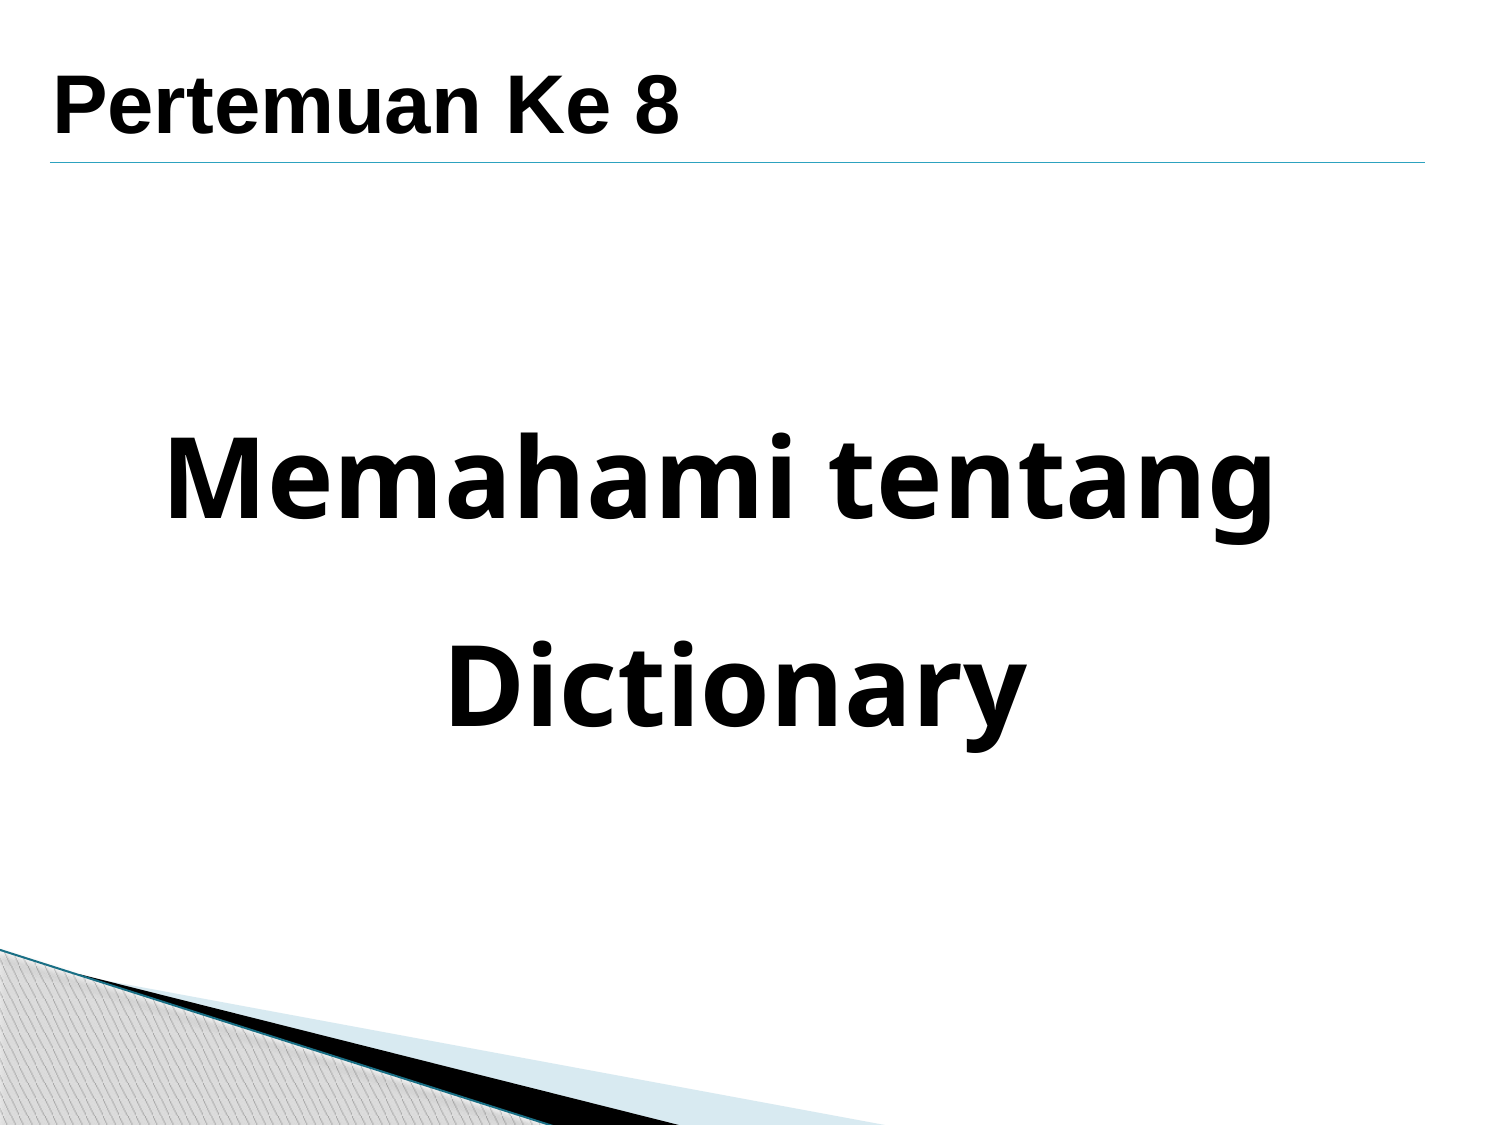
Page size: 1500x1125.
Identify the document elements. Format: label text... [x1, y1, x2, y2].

text_box Pertemuan Ke 8 [37, 37, 1413, 163]
text_box Memahami tentang Dictionary [12, 183, 1443, 1125]
